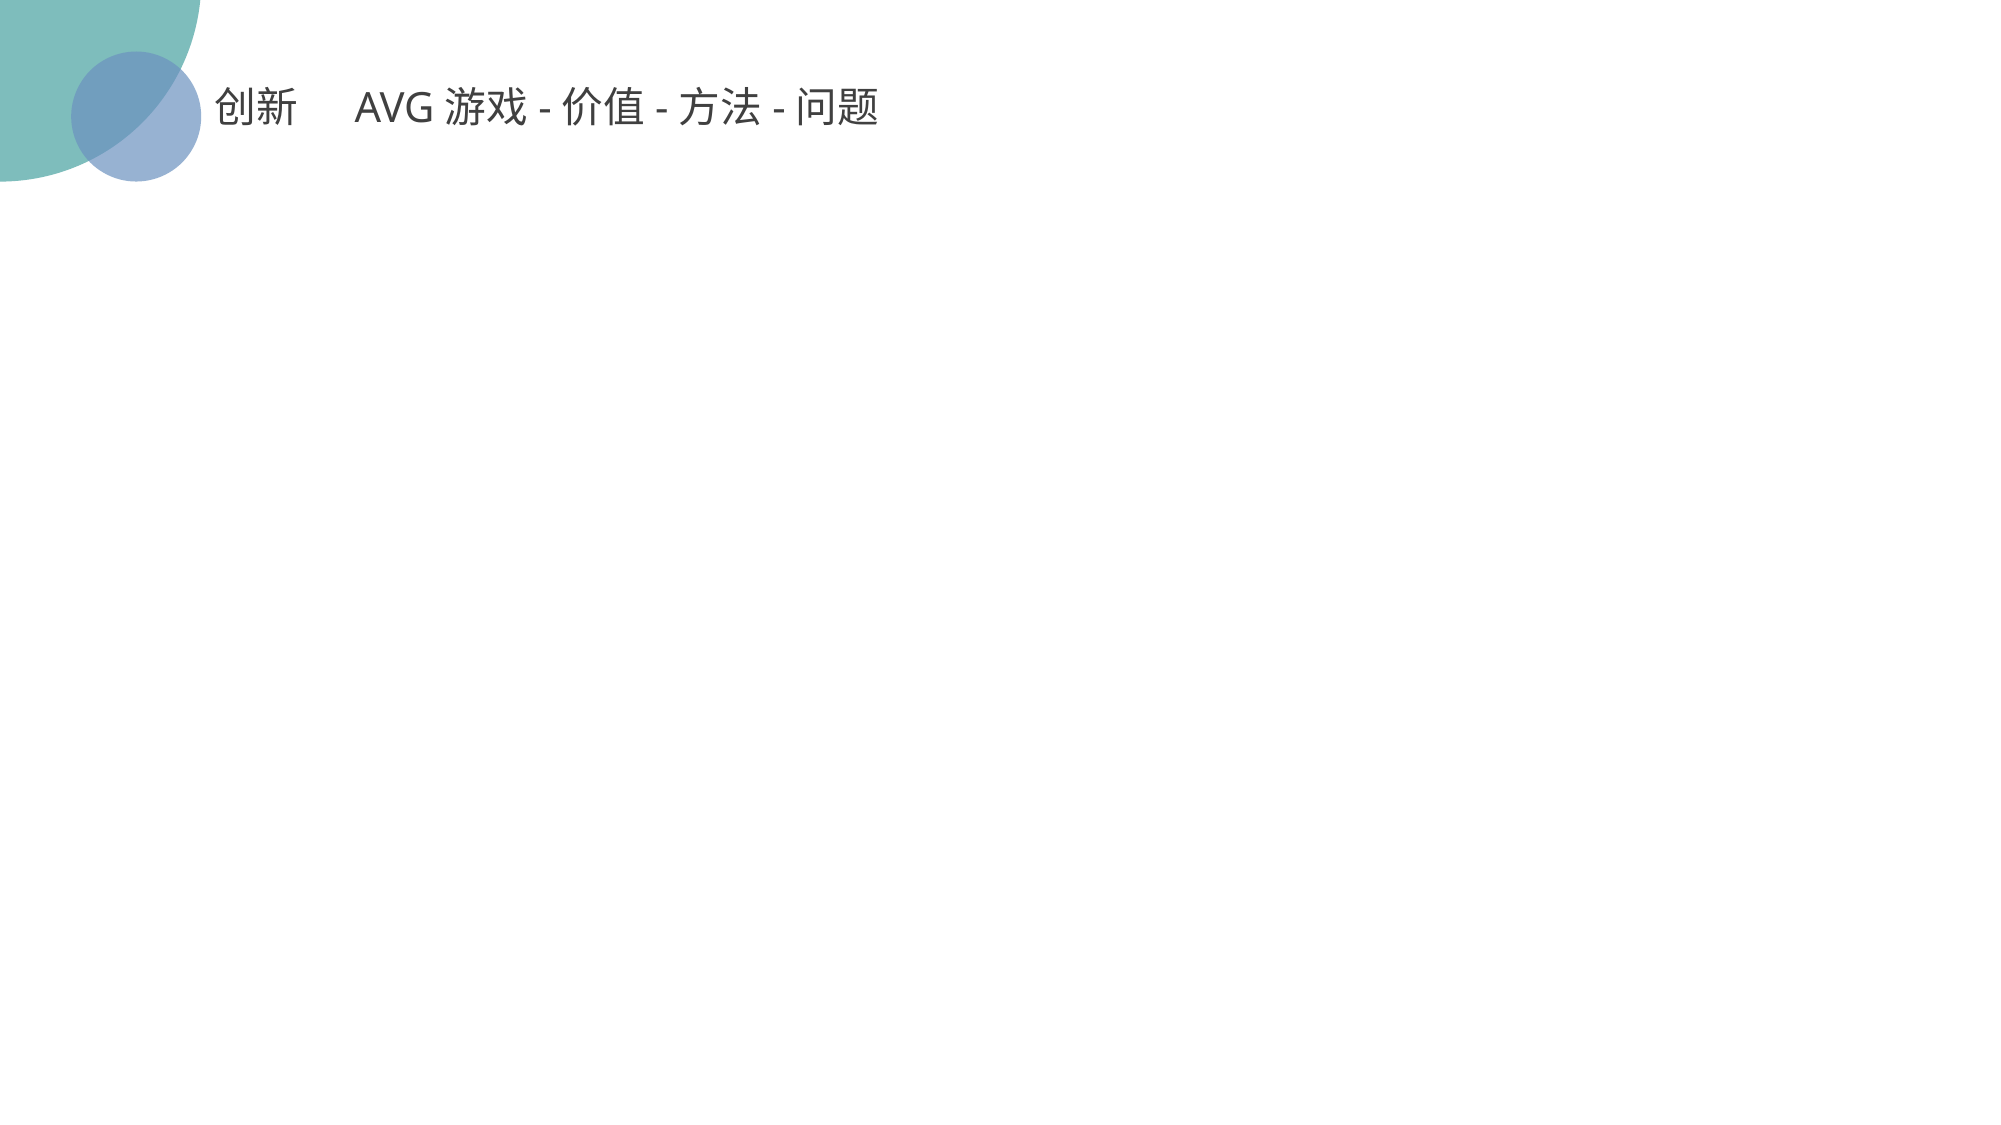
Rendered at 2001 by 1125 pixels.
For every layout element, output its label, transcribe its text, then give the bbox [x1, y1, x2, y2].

text_box [70, 50, 203, 183]
text_box 创新 AVG游戏-价值-方法-问题 [200, 73, 894, 139]
text_box [0, 0, 202, 183]
